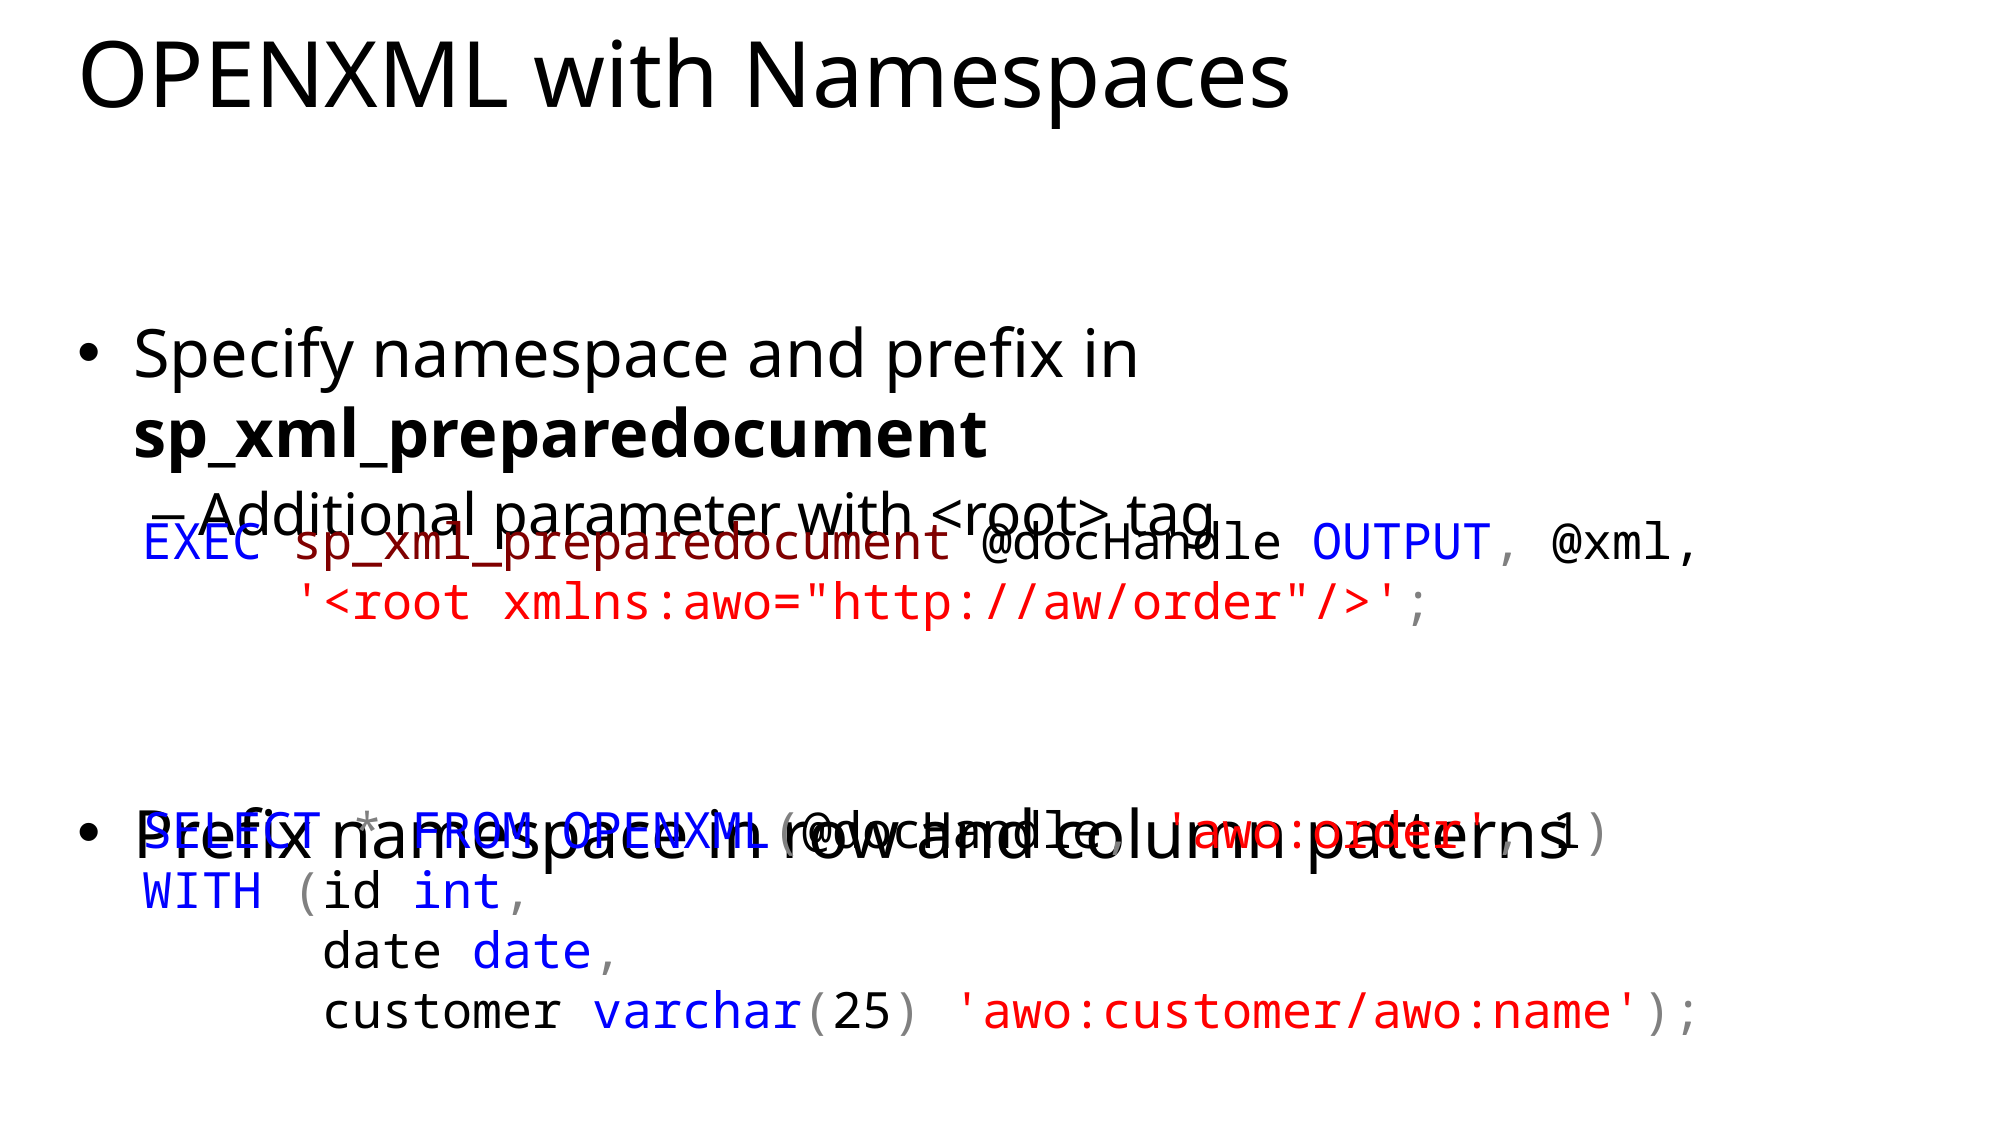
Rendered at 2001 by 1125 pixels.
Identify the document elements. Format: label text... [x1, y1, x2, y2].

text_box EXEC sp_xml_preparedocument @docHandle OUTPUT, @xml, '<root xmlns:awo="http://aw/order"/>'; [127, 502, 2000, 637]
text_box SELECT * FROM OPENXML(@docHandle, 'awo:order', 1) WITH (id int, date date, customer varchar(25) 'awo:customer/awo:name'); [127, 791, 1881, 1047]
title OPENXML with Namespaces [62, 29, 1953, 205]
list Specify namespace and prefix in sp_xml_preparedocument Additional parameter with <root> tag Prefix namespace in row and column patterns [62, 303, 1953, 1096]
